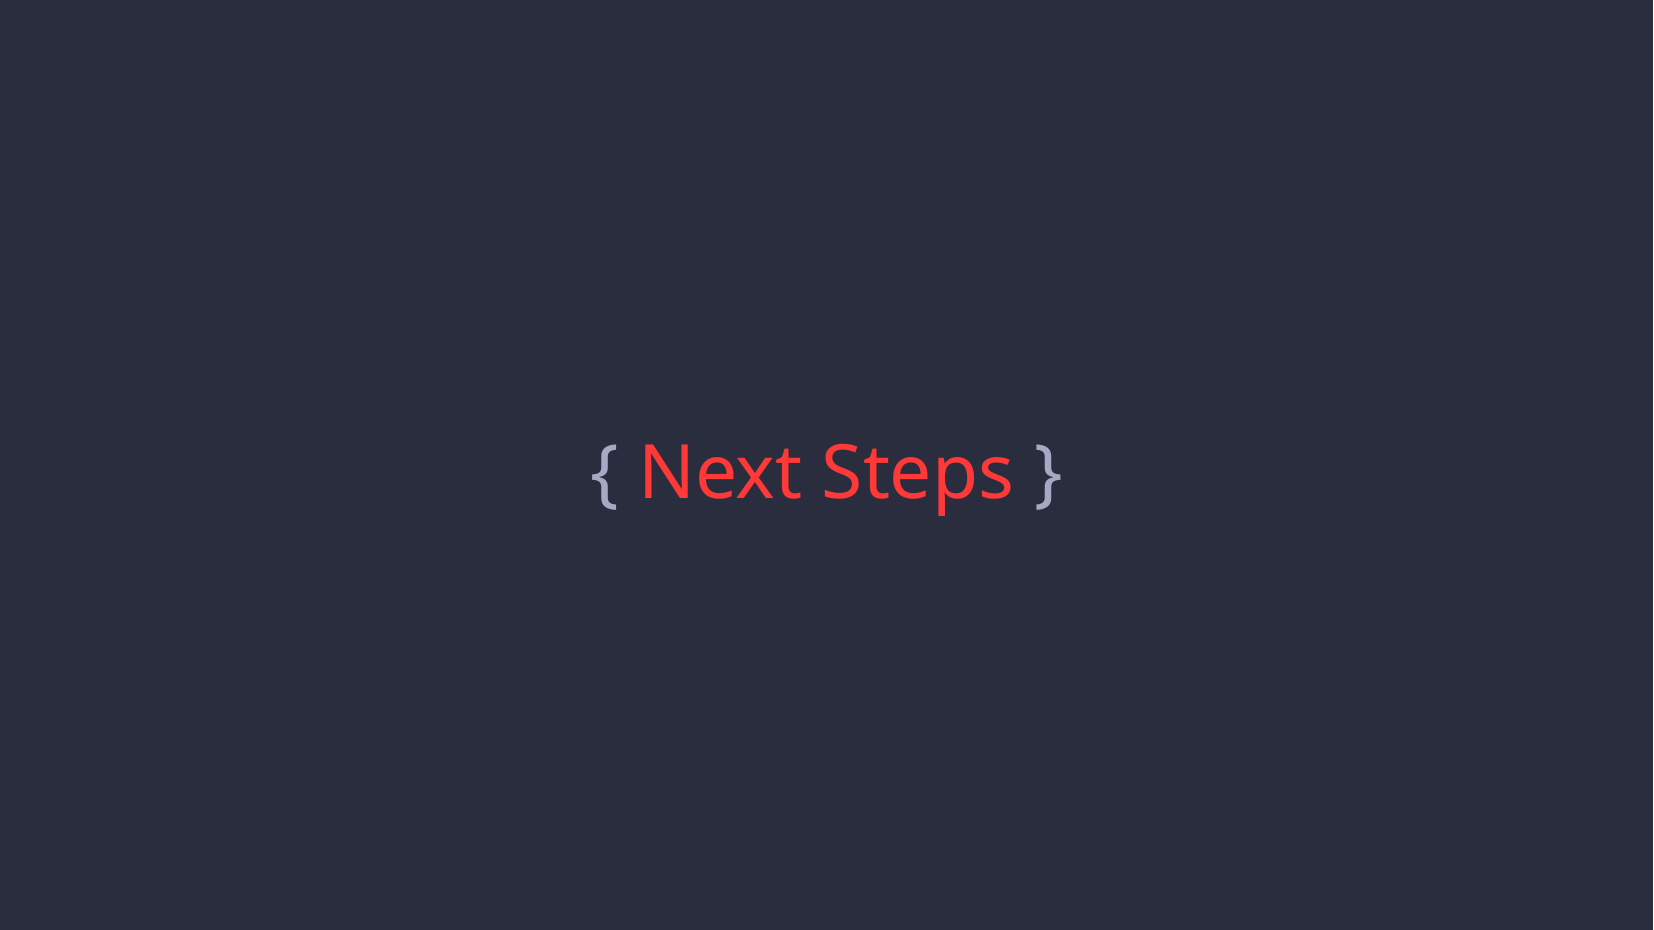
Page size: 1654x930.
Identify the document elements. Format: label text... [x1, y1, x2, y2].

text_box { Next Steps } [82, 37, 1571, 900]
